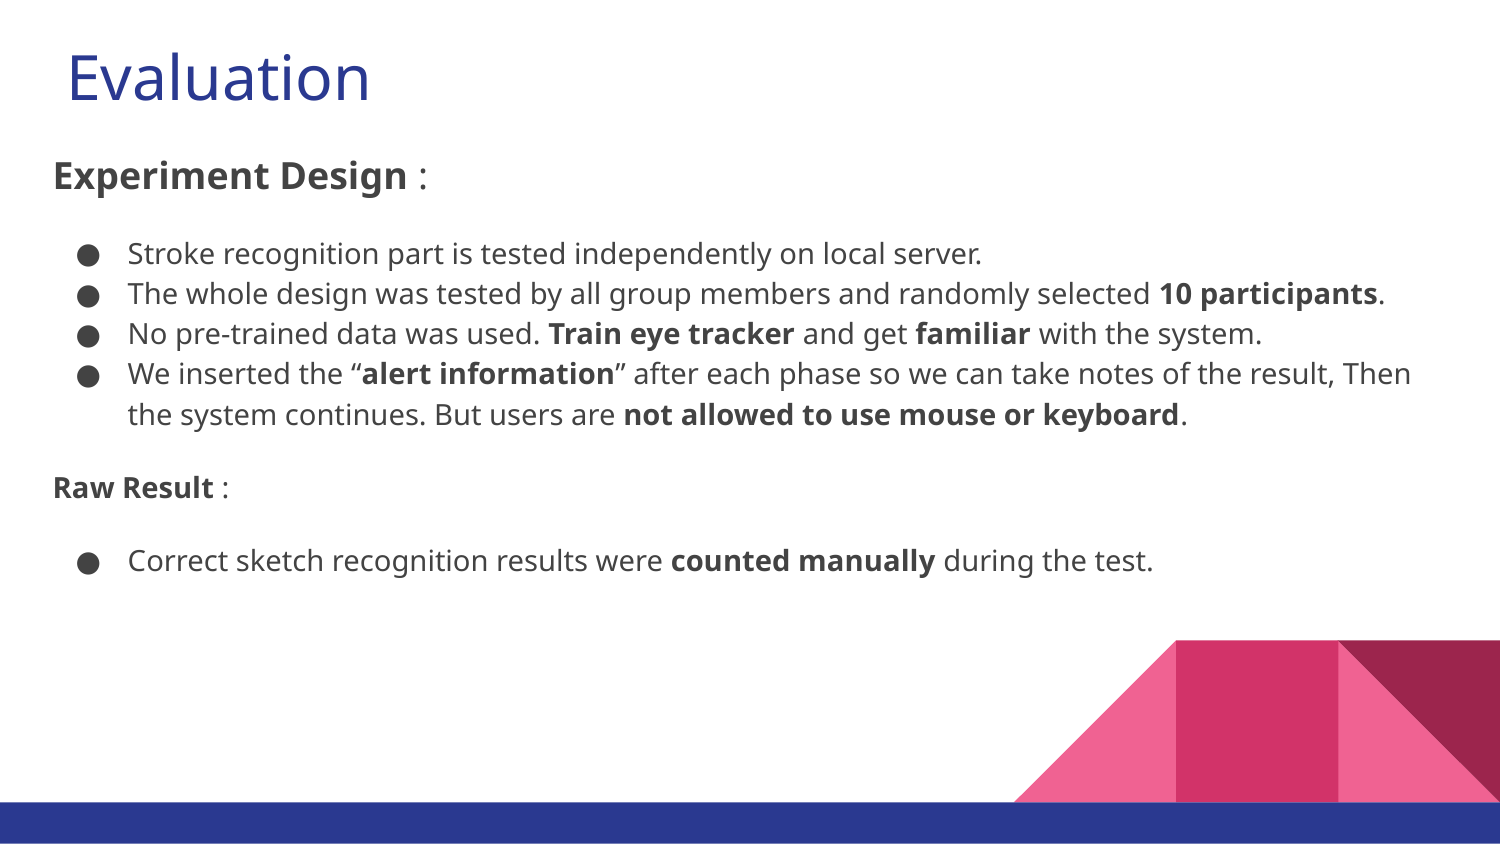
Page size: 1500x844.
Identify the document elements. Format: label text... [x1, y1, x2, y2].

title Evaluation [51, 23, 1449, 117]
list Experiment Design : Stroke recognition part is tested independently on local server. The whole design was tested by all group members and randomly selected 10 participants. No pre-trained data was used. Train eye tracker and get familiar with the system. We inserted the “alert information” after each phase so we can take notes of the result, Then the system continues. But users are not allowed to use mouse or keyboard. Raw Result : Correct sketch recognition results were counted manually during the test. [37, 129, 1463, 765]
